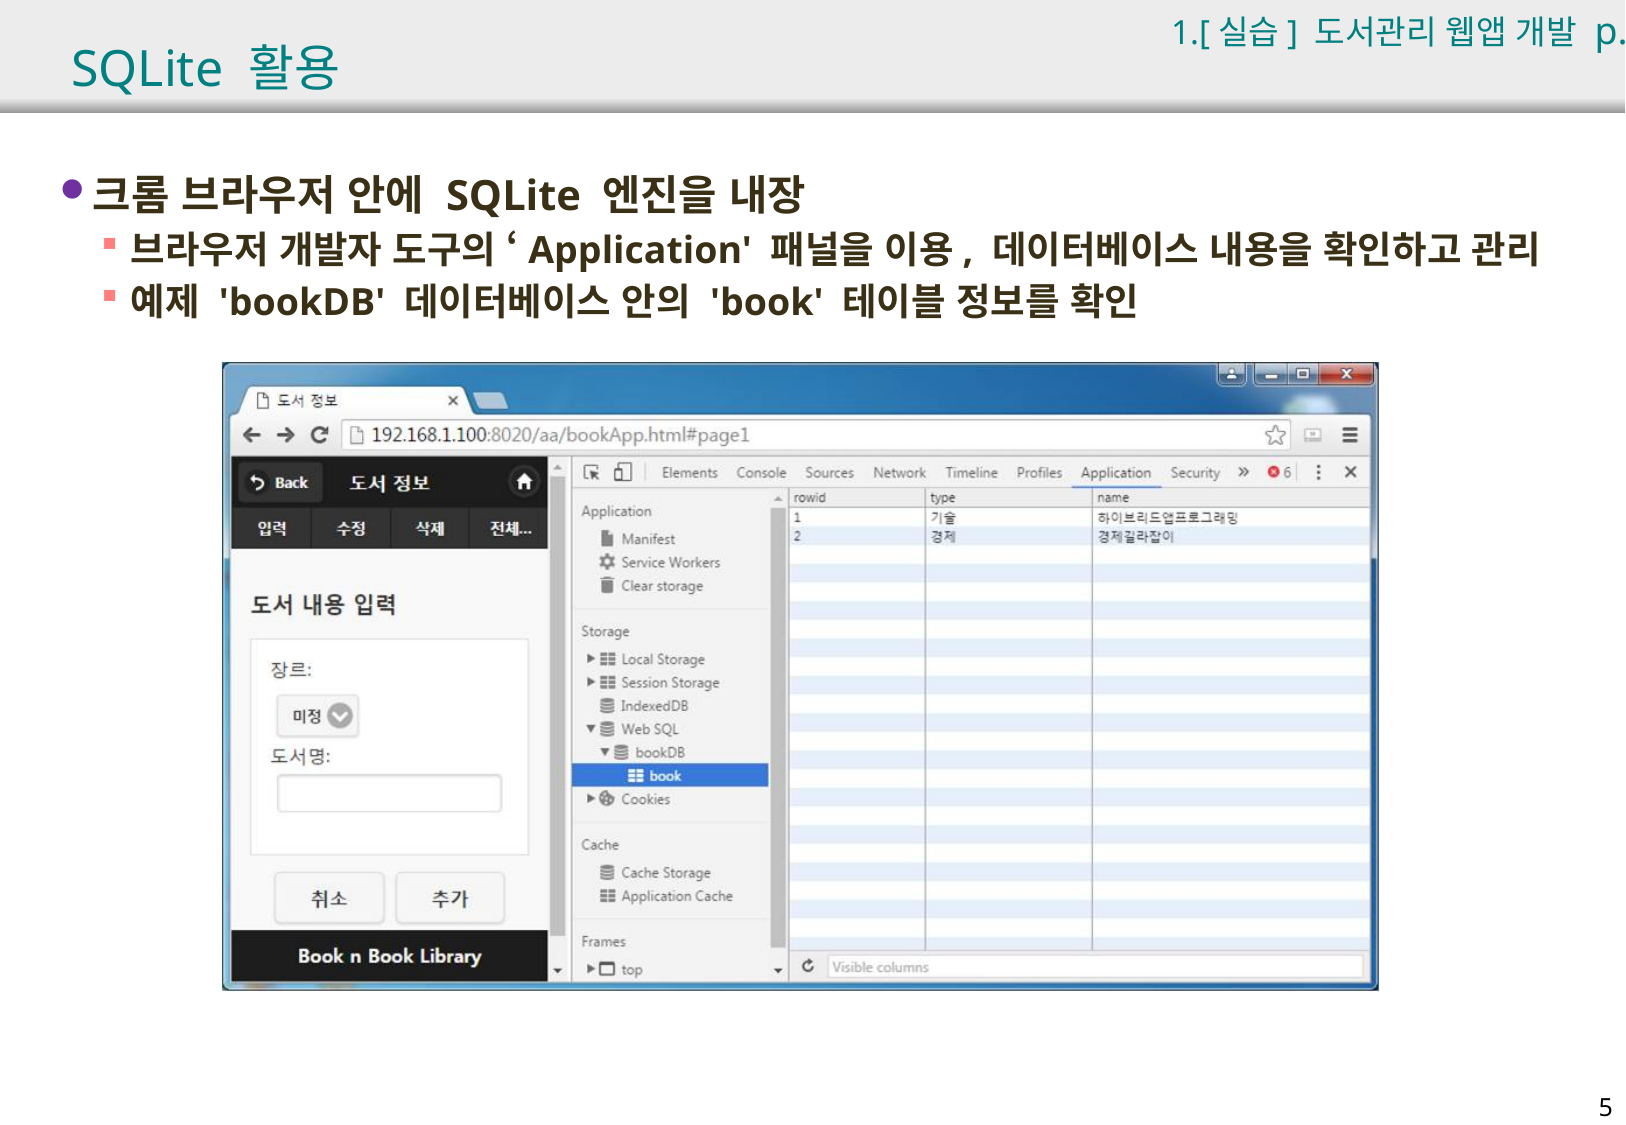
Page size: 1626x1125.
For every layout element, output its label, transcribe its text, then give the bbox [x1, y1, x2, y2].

text_box 1.[실습] 도서관리 웹앱 개발 p.452 [1156, 0, 1625, 60]
list 크롬 브라우저 안에 SQLite 엔진을 내장 브라우저 개발자 도구의 ‘Application' 패널을 이용, 데이터베이스 내용을 확인하고 관리 예제 'bookDB' 데이터베이스 안의 'book' 테이블 정보를 확인 [44, 160, 1593, 1095]
picture [221, 361, 1380, 992]
title SQLite 활용 [56, 18, 1545, 115]
